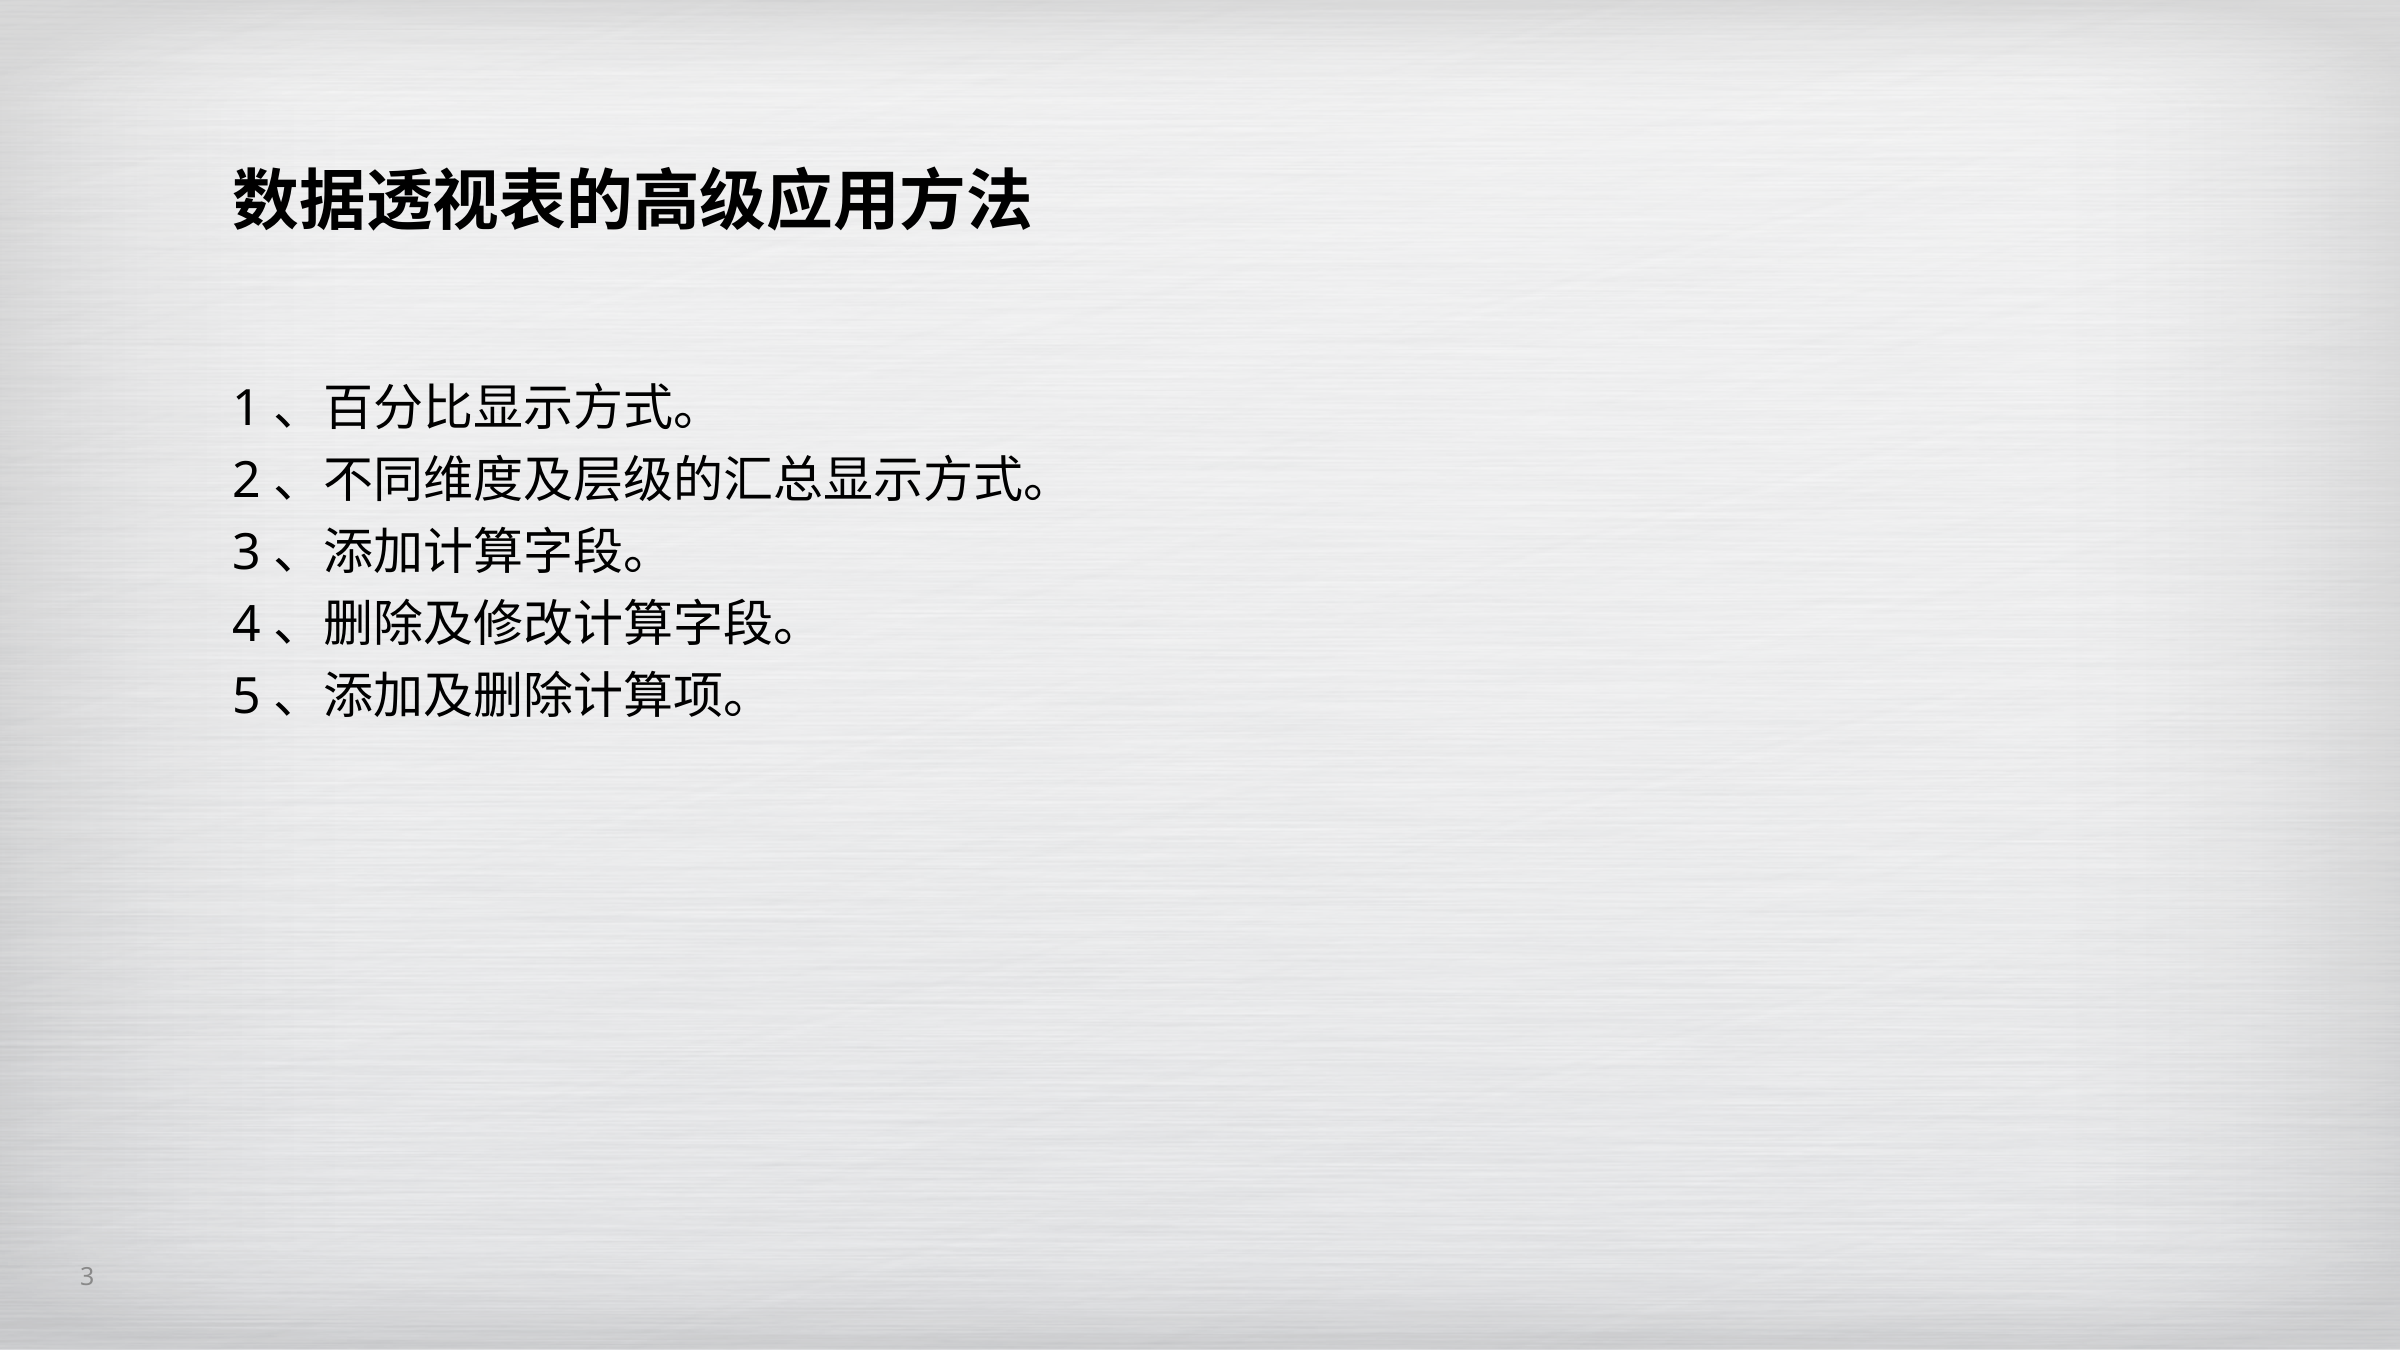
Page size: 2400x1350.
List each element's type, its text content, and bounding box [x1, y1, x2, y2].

picture [0, 0, 2400, 1350]
text_box 数据透视表的高级应用方法 [217, 150, 1120, 246]
text_box 1、百分比显示方式。 2、不同维度及层级的汇总显示方式。 3、添加计算字段。 4、删除及修改计算字段。 5、添加及删除计算项。 [217, 355, 1422, 731]
